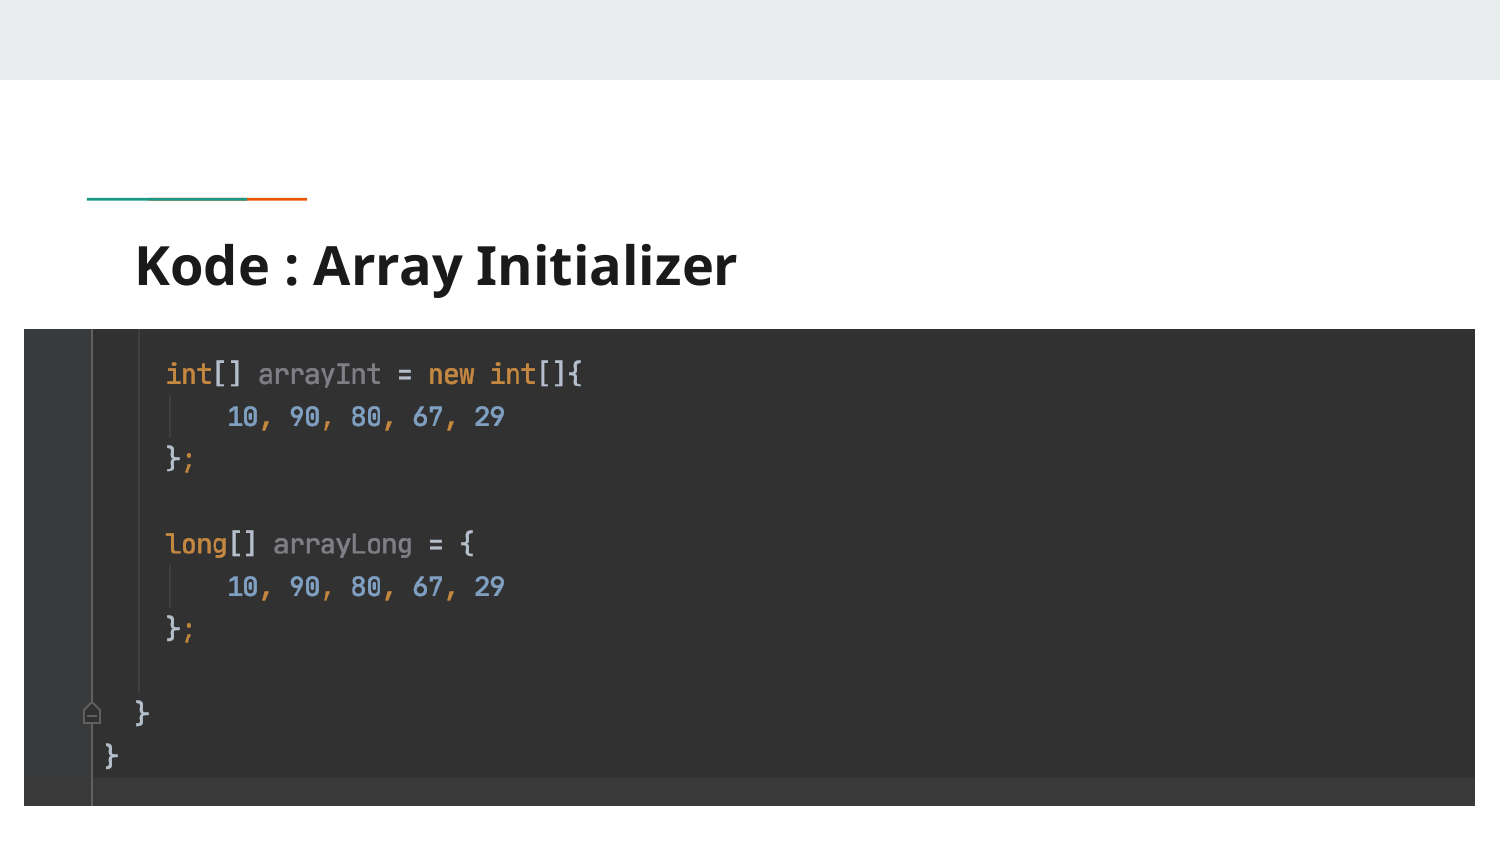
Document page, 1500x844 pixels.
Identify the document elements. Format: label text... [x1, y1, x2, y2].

picture [24, 328, 1476, 806]
title Kode : Array Initializer [119, 216, 1381, 305]
